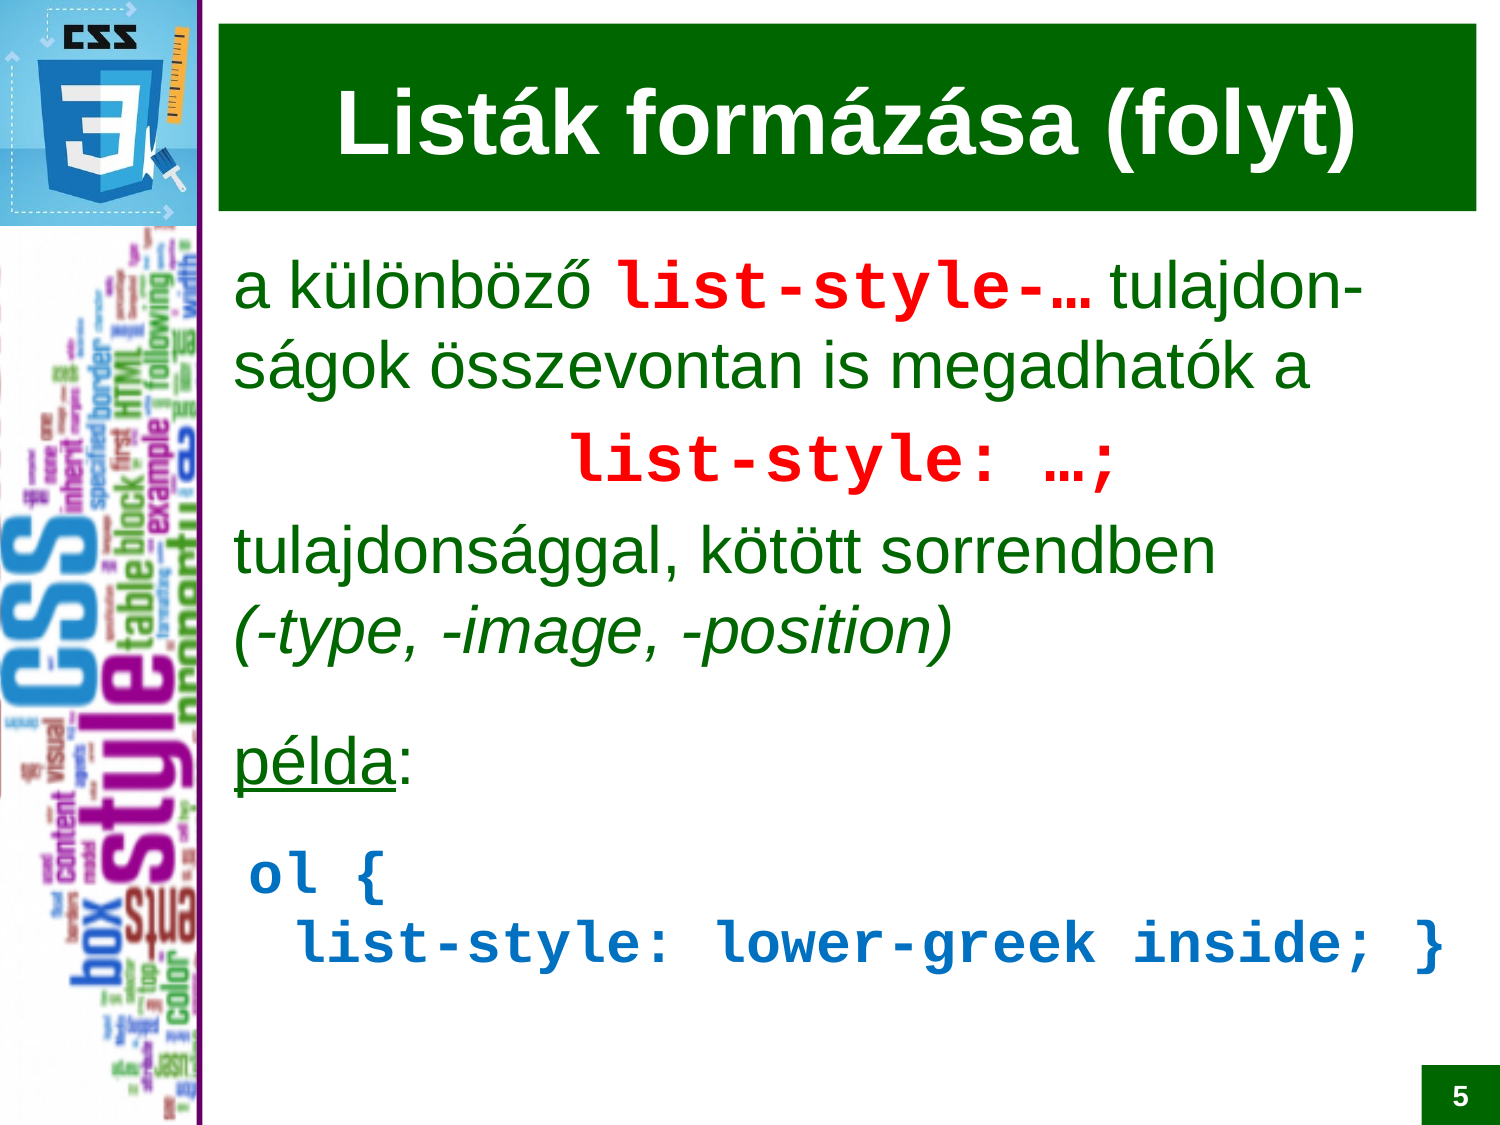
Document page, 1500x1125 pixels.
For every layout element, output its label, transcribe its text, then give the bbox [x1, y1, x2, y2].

picture [0, 0, 197, 1125]
list a különböző list-style-… tulajdon-ságok összevontan is megadhatók a list-style: …; tulajdonsággal, kötött sorrendben (-type, -image, -position) példa: ol { list-style: lower-greek inside; } [218, 234, 1471, 1094]
title Listák formázása (folyt) [218, 23, 1477, 212]
slide_number 5 [1421, 1065, 1500, 1125]
